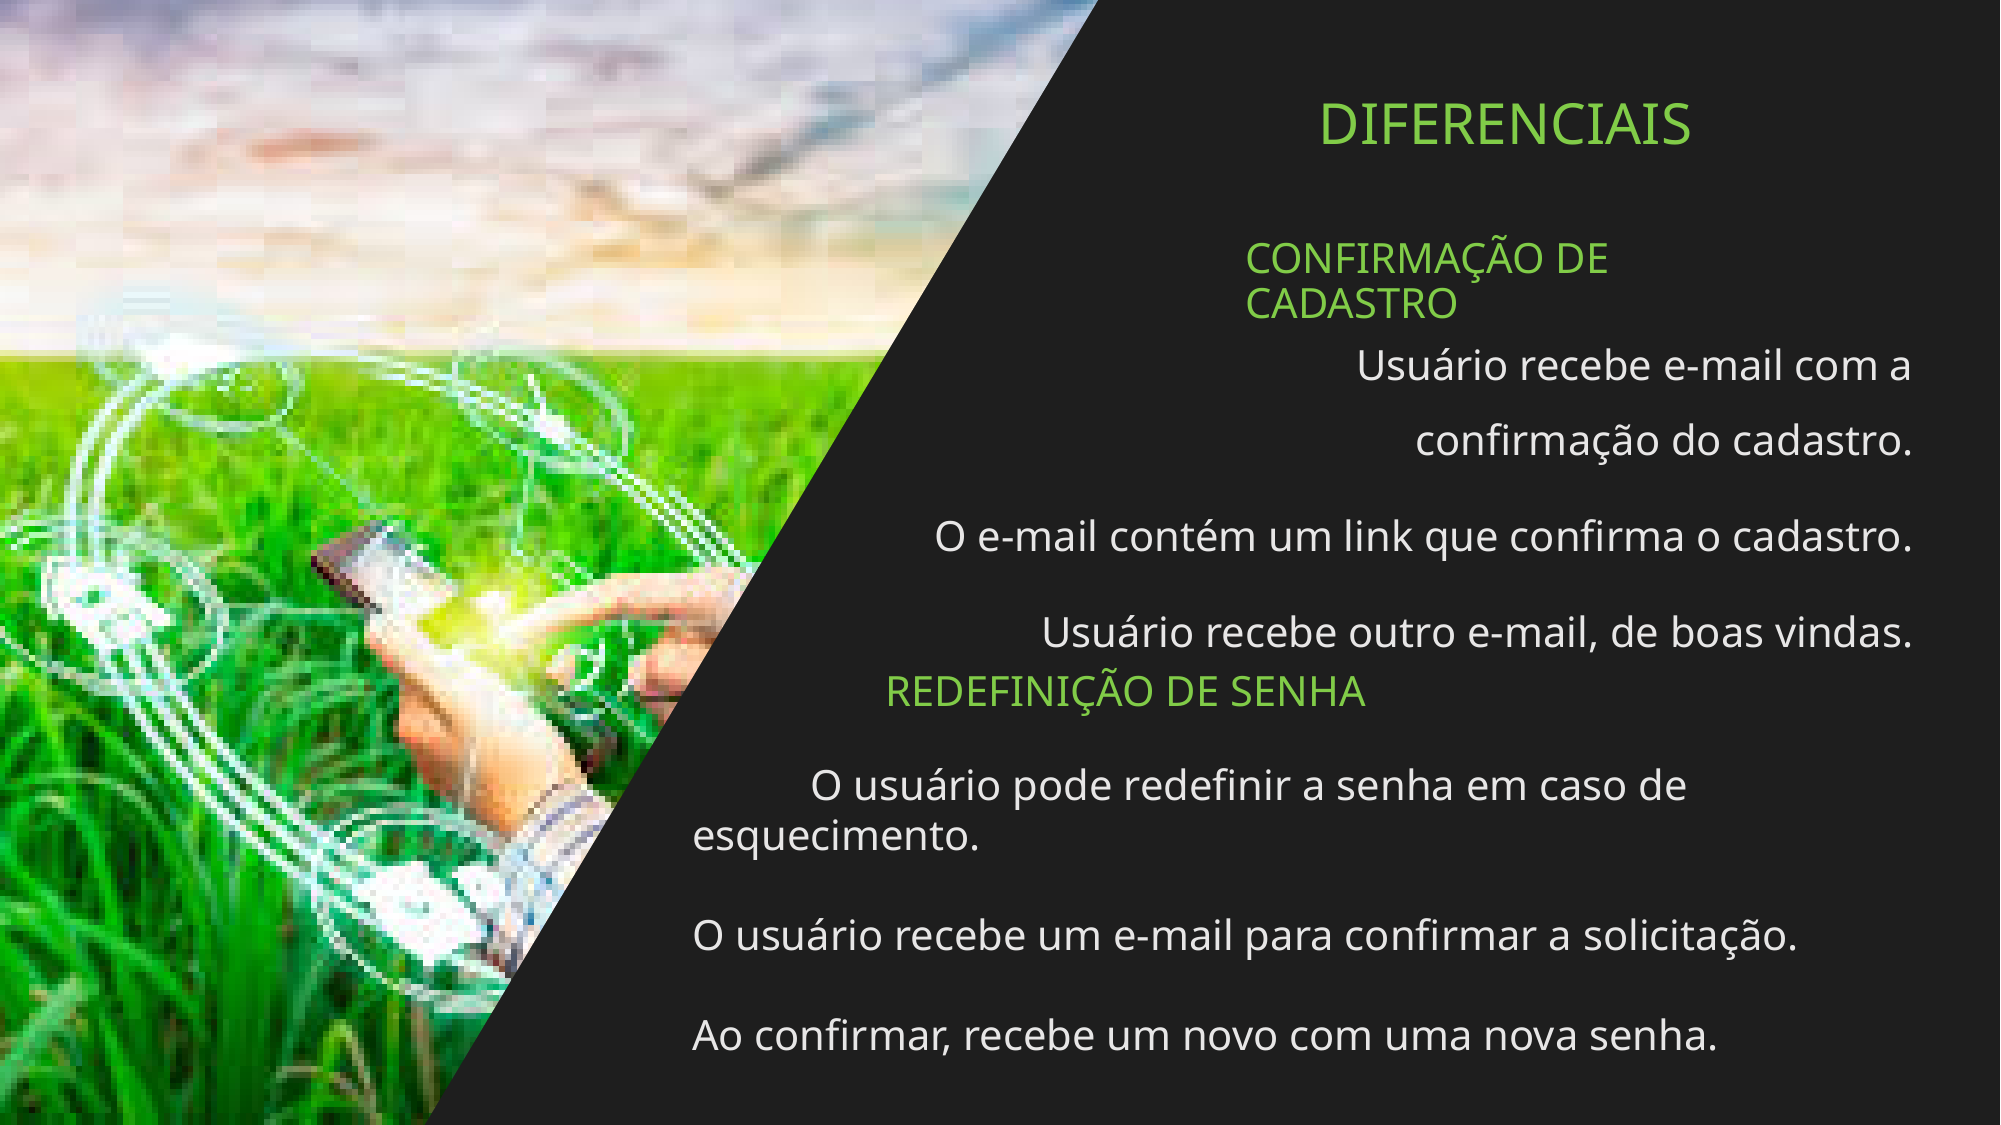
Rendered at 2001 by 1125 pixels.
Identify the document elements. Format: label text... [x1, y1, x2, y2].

title DIFERENCIAIS [1318, 43, 1762, 164]
text_box [0, 0, 1099, 1125]
text_box Redefinição de senha [870, 663, 1787, 720]
text_box Usuário recebe e-mail com a confirmação do cadastro. O e-mail contém um link que confirma o cadastro. Usuário recebe outro e-mail, de boas vindas. [747, 306, 1929, 651]
text_box O usuário pode redefinir a senha em caso de esquecimento. O usuário recebe um e-mail para confirmar a solicitação. Ao confirmar, recebe um novo com uma nova senha. [677, 651, 1999, 1125]
list Confirmação de cadastro [1207, 229, 1787, 287]
